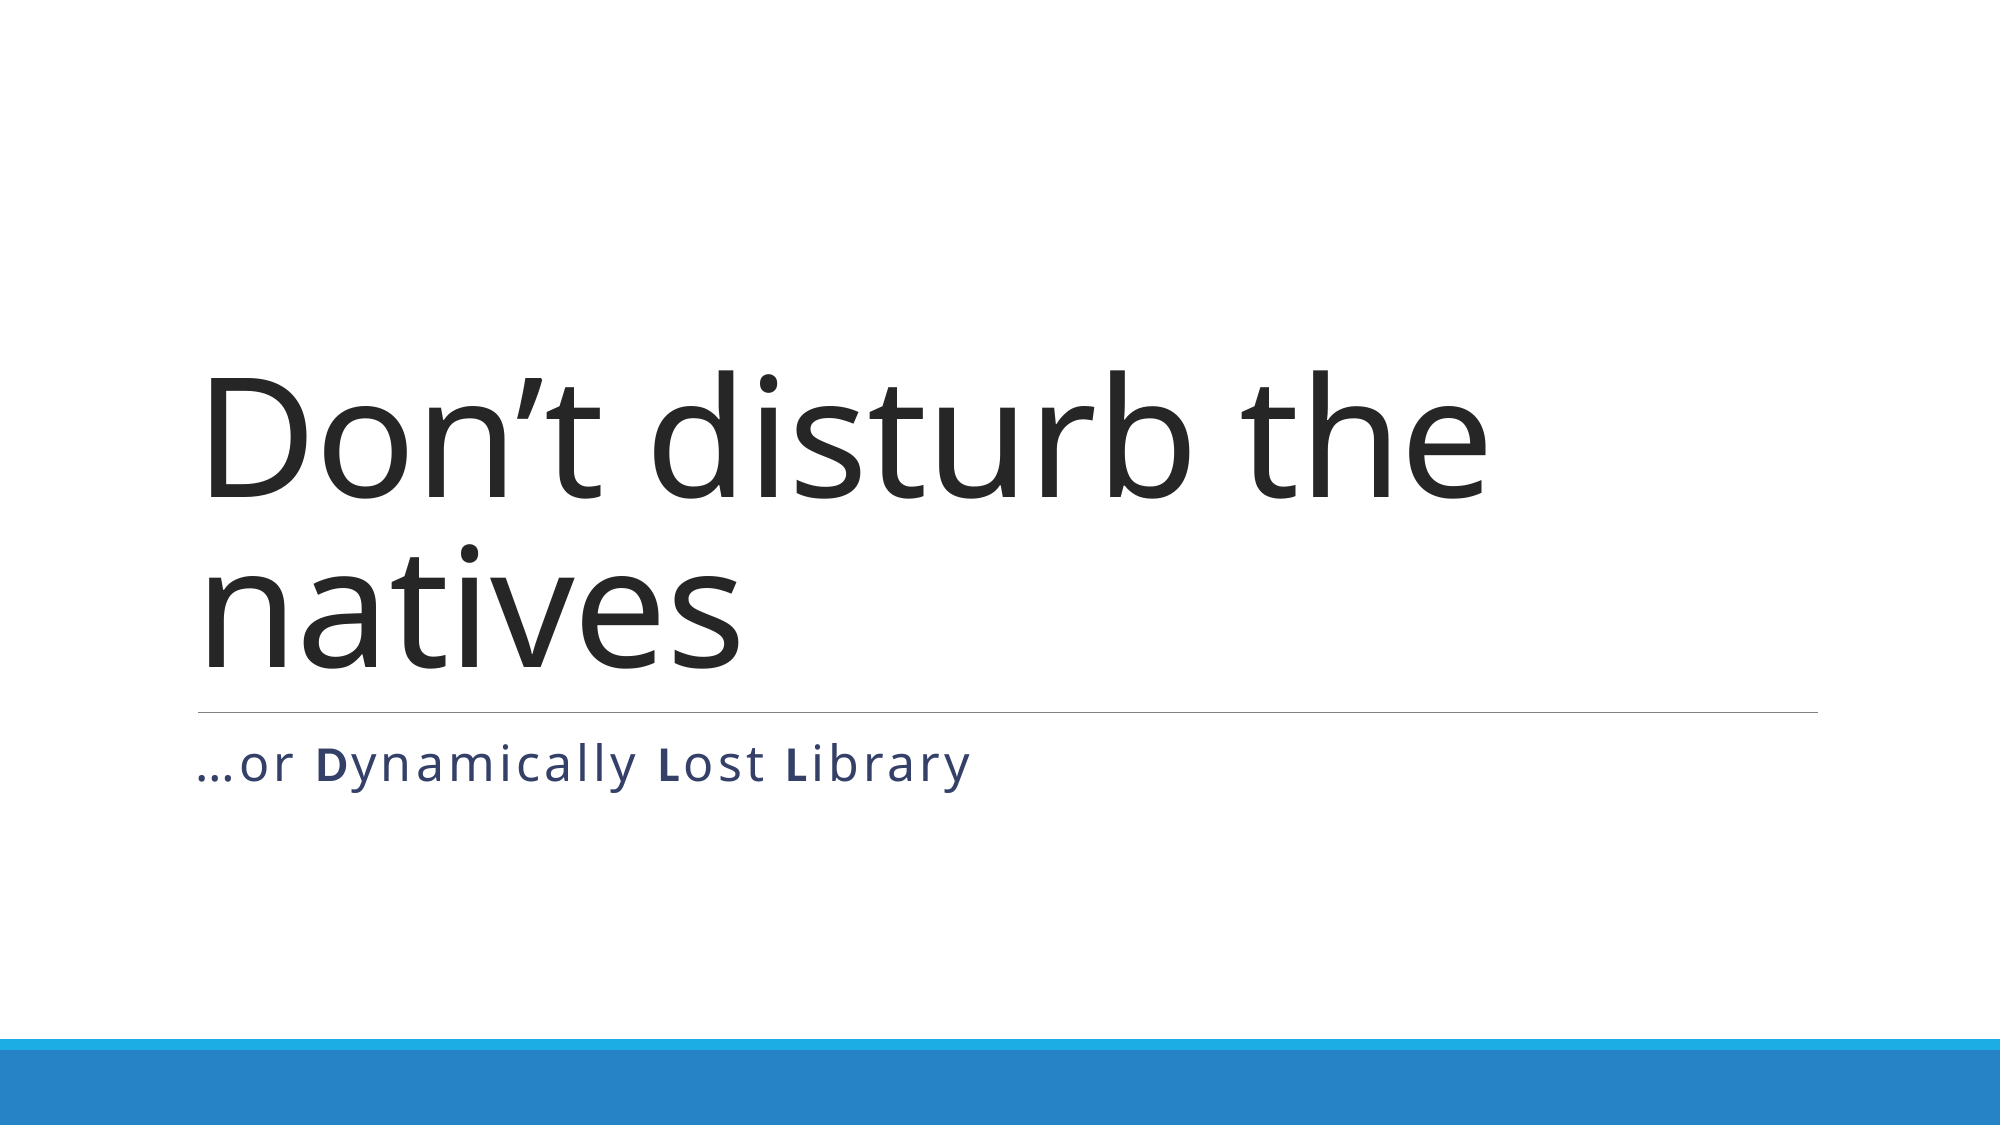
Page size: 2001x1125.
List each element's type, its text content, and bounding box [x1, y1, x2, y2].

subtitle …or Dynamically Lost Library [180, 730, 1831, 919]
title Don’t disturb the natives [180, 124, 1830, 710]
